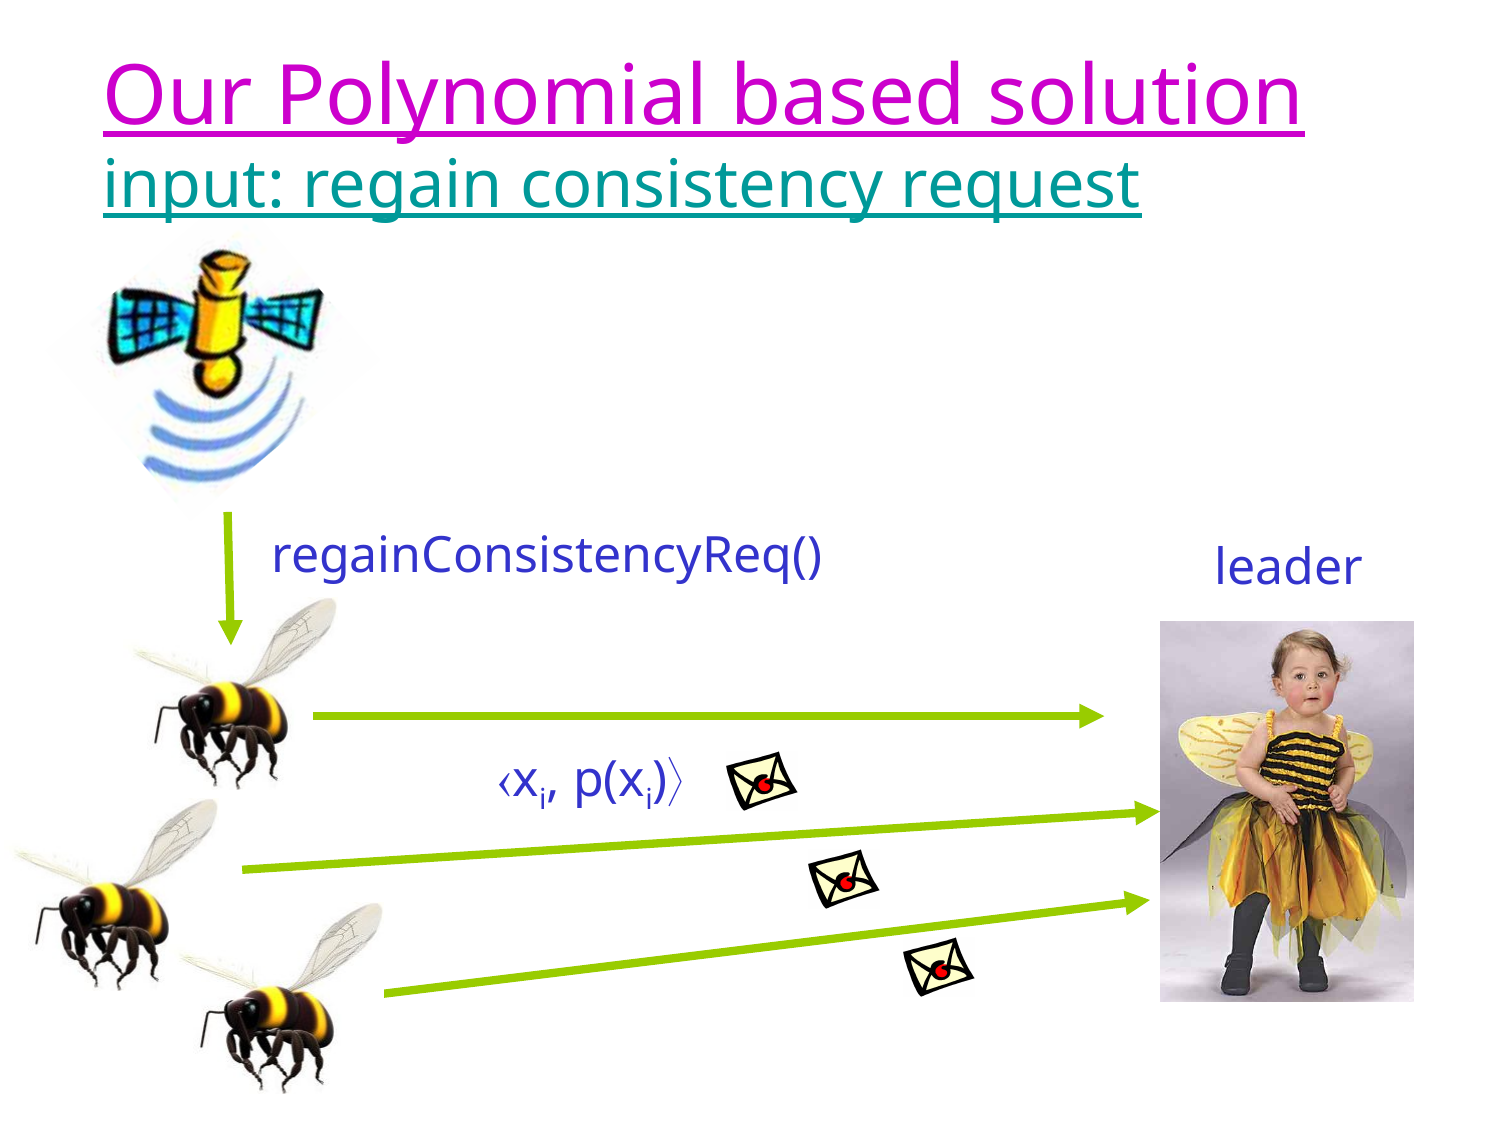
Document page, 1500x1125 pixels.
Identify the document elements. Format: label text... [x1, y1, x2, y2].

title Our Polynomial based solution input: regain consistency request [87, 37, 1363, 226]
picture [47, 226, 378, 519]
picture [4, 798, 385, 1095]
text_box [241, 811, 1161, 870]
picture [123, 597, 339, 791]
picture [808, 849, 881, 910]
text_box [1159, 527, 1415, 1003]
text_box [466, 739, 798, 809]
picture [903, 937, 976, 997]
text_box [336, 899, 1151, 1000]
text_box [227, 511, 841, 646]
